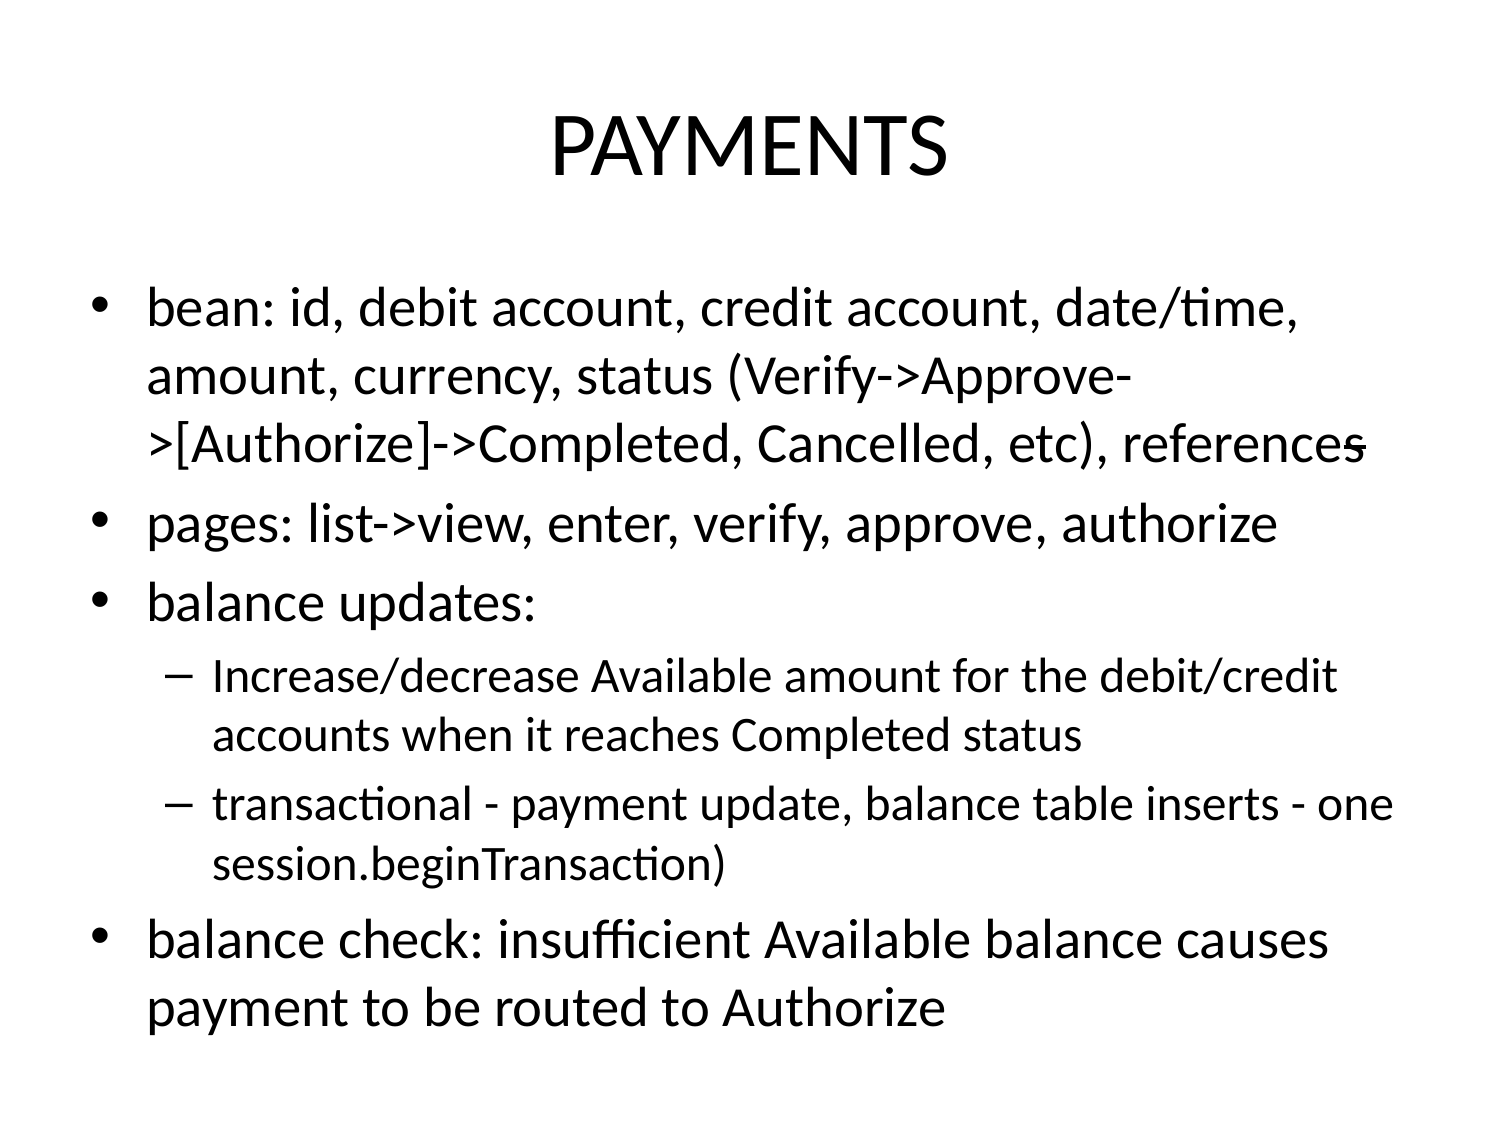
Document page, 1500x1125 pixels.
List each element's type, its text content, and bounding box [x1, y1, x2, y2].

title PAYMENTS [75, 45, 1425, 233]
list bean: id, debit account, credit account, date/time, amount, currency, status (Verify->Approve->[Authorize]->Completed, Cancelled, etc), references pages: list->view, enter, verify, approve, authorize balance updates: Increase/decrease Available amount for the debit/credit accounts when it reaches Completed status transactional - payment update, balance table inserts - one session.beginTransaction) balance check: insufficient Available balance causes payment to be routed to Authorize [75, 262, 1425, 1063]
